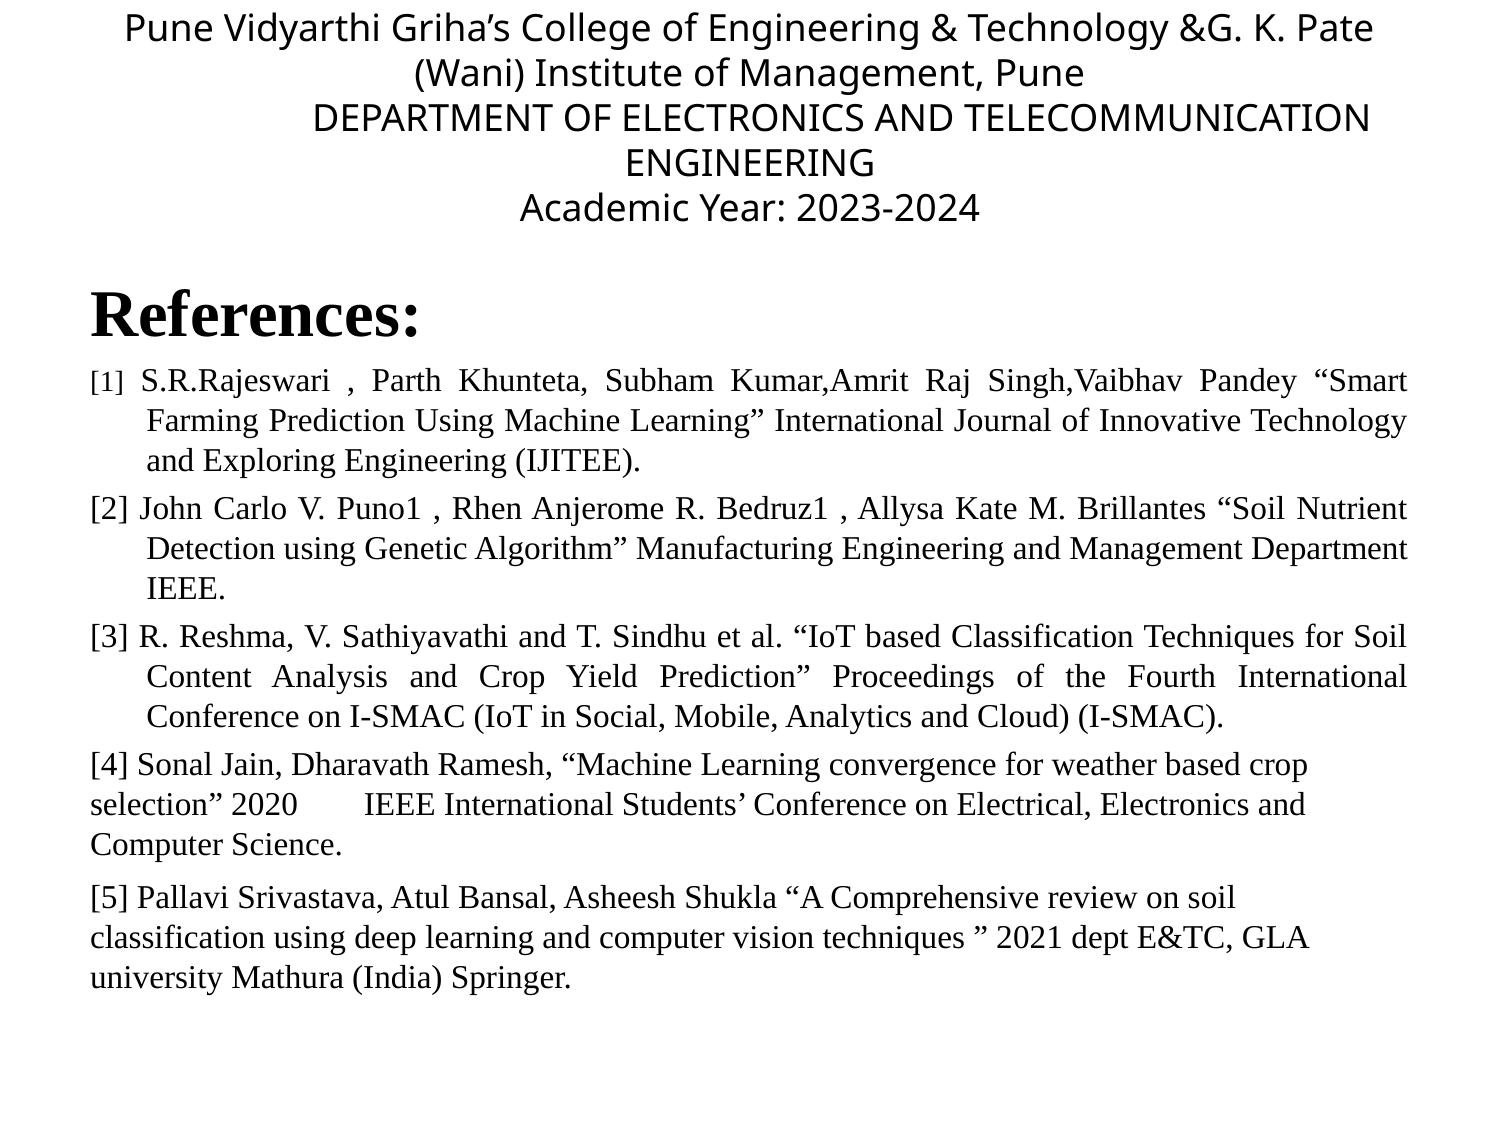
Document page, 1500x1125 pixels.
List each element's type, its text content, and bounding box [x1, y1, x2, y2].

title Pune Vidyarthi Griha’s College of Engineering & Technology &G. K. Pate (Wani) Institute of Management, Pune DEPARTMENT OF ELECTRONICS AND TELECOMMUNICATION ENGINEERING Academic Year: 2023-2024 [75, 0, 1425, 233]
list References: [1] S.R.Rajeswari , Parth Khunteta, Subham Kumar,Amrit Raj Singh,Vaibhav Pandey “Smart Farming Prediction Using Machine Learning” International Journal of Innovative Technology and Exploring Engineering (IJITEE). [2] John Carlo V. Puno1 , Rhen Anjerome R. Bedruz1 , Allysa Kate M. Brillantes “Soil Nutrient Detection using Genetic Algorithm” Manufacturing Engineering and Management Department IEEE. [3] R. Reshma, V. Sathiyavathi and T. Sindhu et al. “IoT based Classification Techniques for Soil Content Analysis and Crop Yield Prediction” Proceedings of the Fourth International Conference on I-SMAC (IoT in Social, Mobile, Analytics and Cloud) (I-SMAC). [4] Sonal Jain, Dharavath Ramesh, “Machine Learning convergence for weather based crop selection” 2020 IEEE International Students’ Conference on Electrical, Electronics and Computer Science. [5] Pallavi Srivastava, Atul Bansal, Asheesh Shukla “A Comprehensive review on soil classification using deep learning and computer vision techniques ” 2021 dept E&TC, GLA university Mathura (India) Springer. [75, 262, 1425, 1005]
